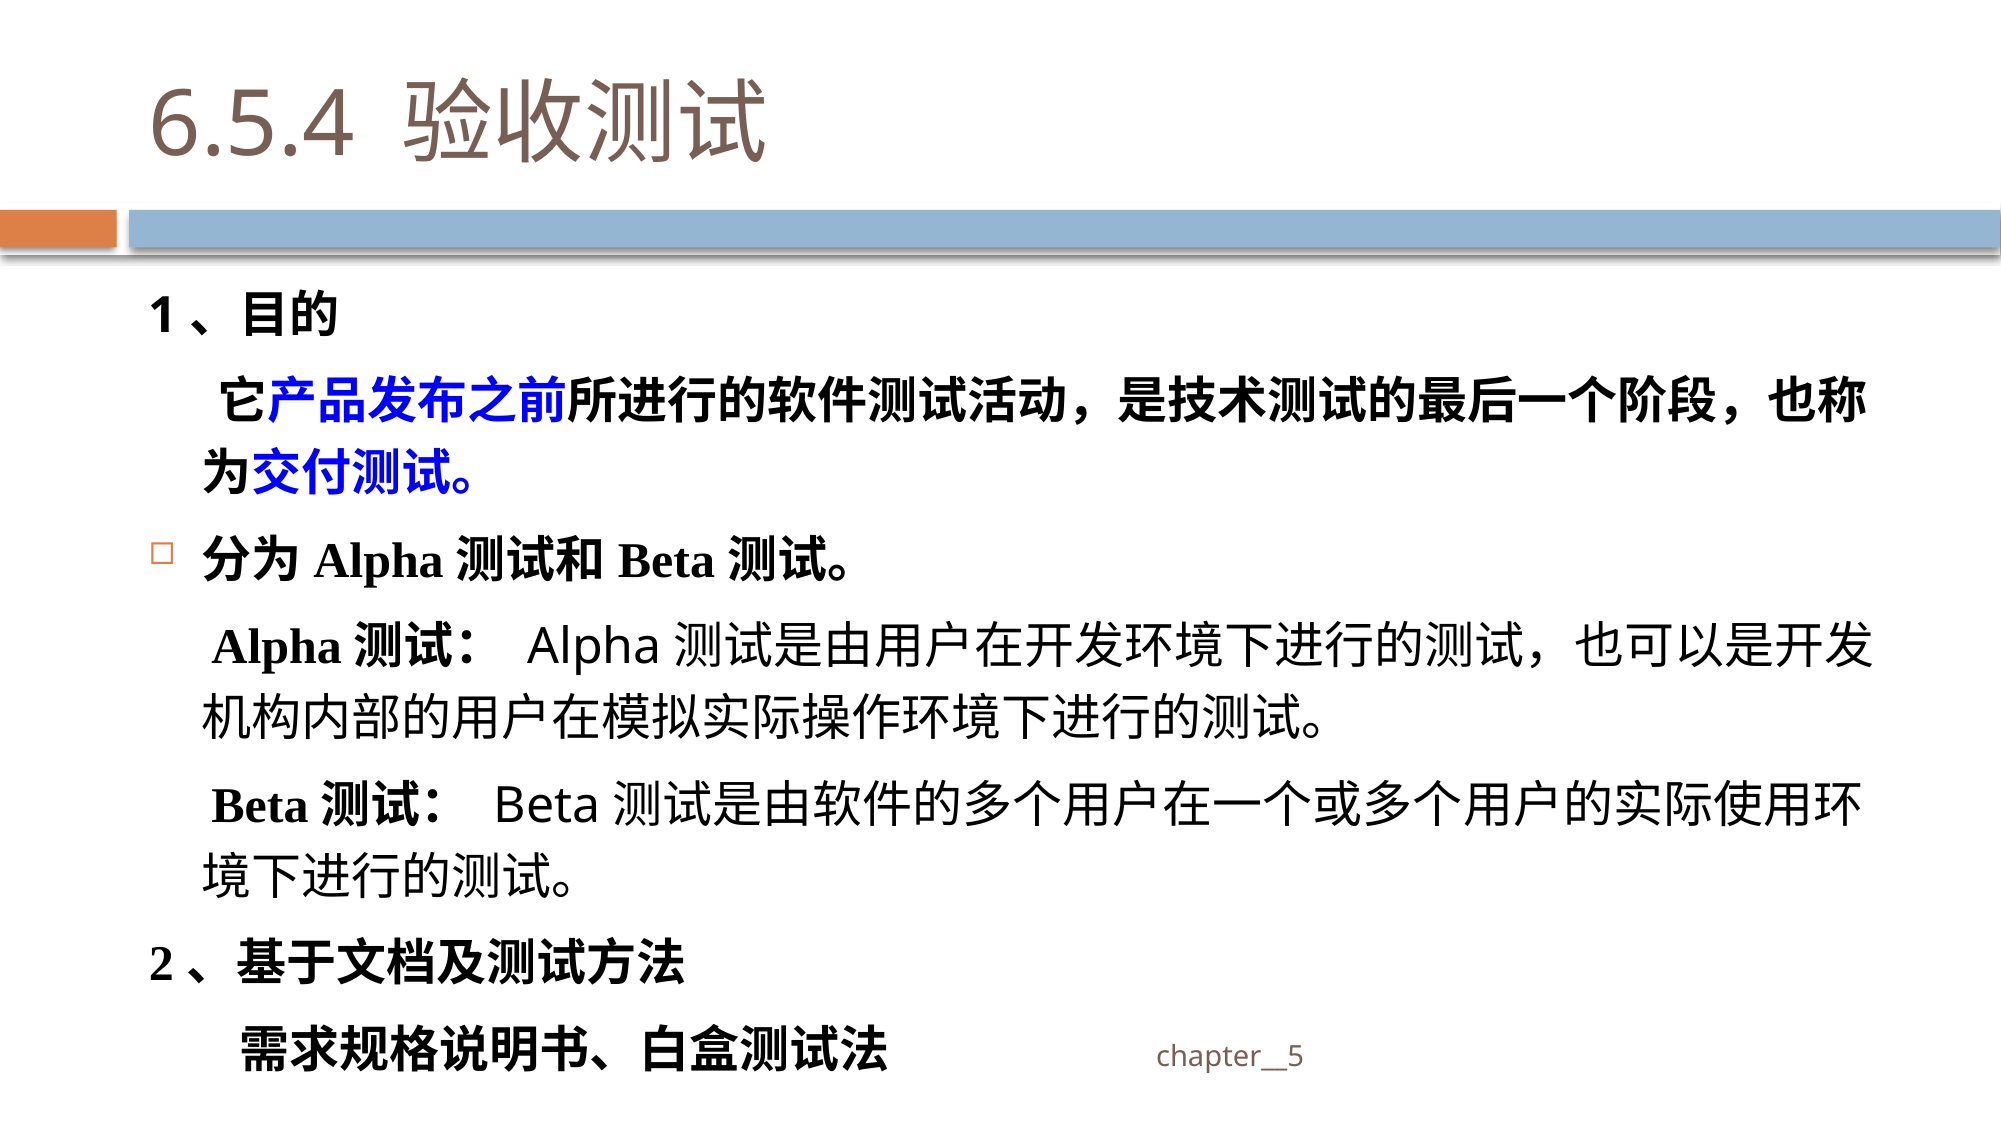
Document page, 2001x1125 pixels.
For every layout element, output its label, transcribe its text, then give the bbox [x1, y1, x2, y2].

slide_number [0, 208, 117, 249]
title 6.5.4 验收测试 [133, 37, 1918, 200]
list 1、目的 它产品发布之前所进行的软件测试活动，是技术测试的最后一个阶段，也称为交付测试。 分为Alpha测试和Beta测试。 Alpha测试： Alpha测试是由用户在开发环境下进行的测试，也可以是开发机构内部的用户在模拟实际操作环境下进行的测试。 Beta测试： Beta测试是由软件的多个用户在一个或多个用户的实际使用环境下进行的测试。 2、基于文档及测试方法 需求规格说明书、白盒测试法 [133, 262, 1918, 1000]
footer chapter__5 [133, 1025, 1320, 1085]
